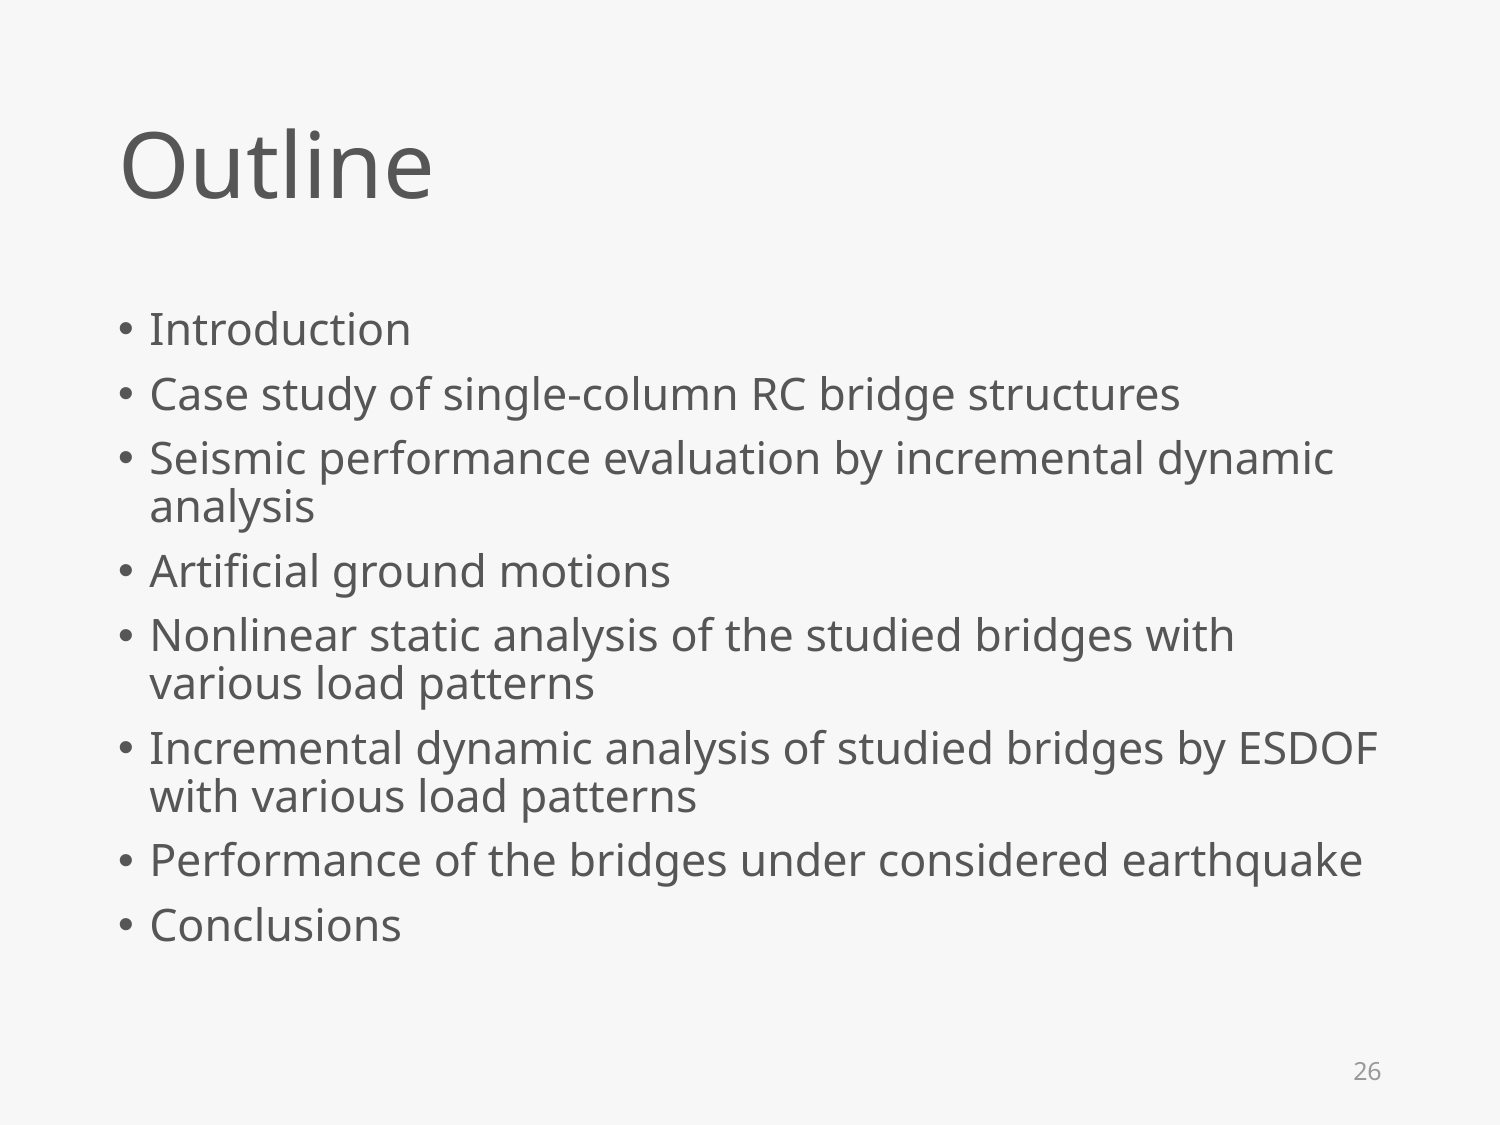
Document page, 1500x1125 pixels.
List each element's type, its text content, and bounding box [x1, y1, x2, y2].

slide_number 26 [1059, 1042, 1397, 1103]
list Introduction Case study of single-column RC bridge structures Seismic performance evaluation by incremental dynamic analysis Artificial ground motions Nonlinear static analysis of the studied bridges with various load patterns Incremental dynamic analysis of studied bridges by ESDOF with various load patterns Performance of the bridges under considered earthquake Conclusions [103, 299, 1397, 1014]
title Outline [103, 59, 1397, 278]
